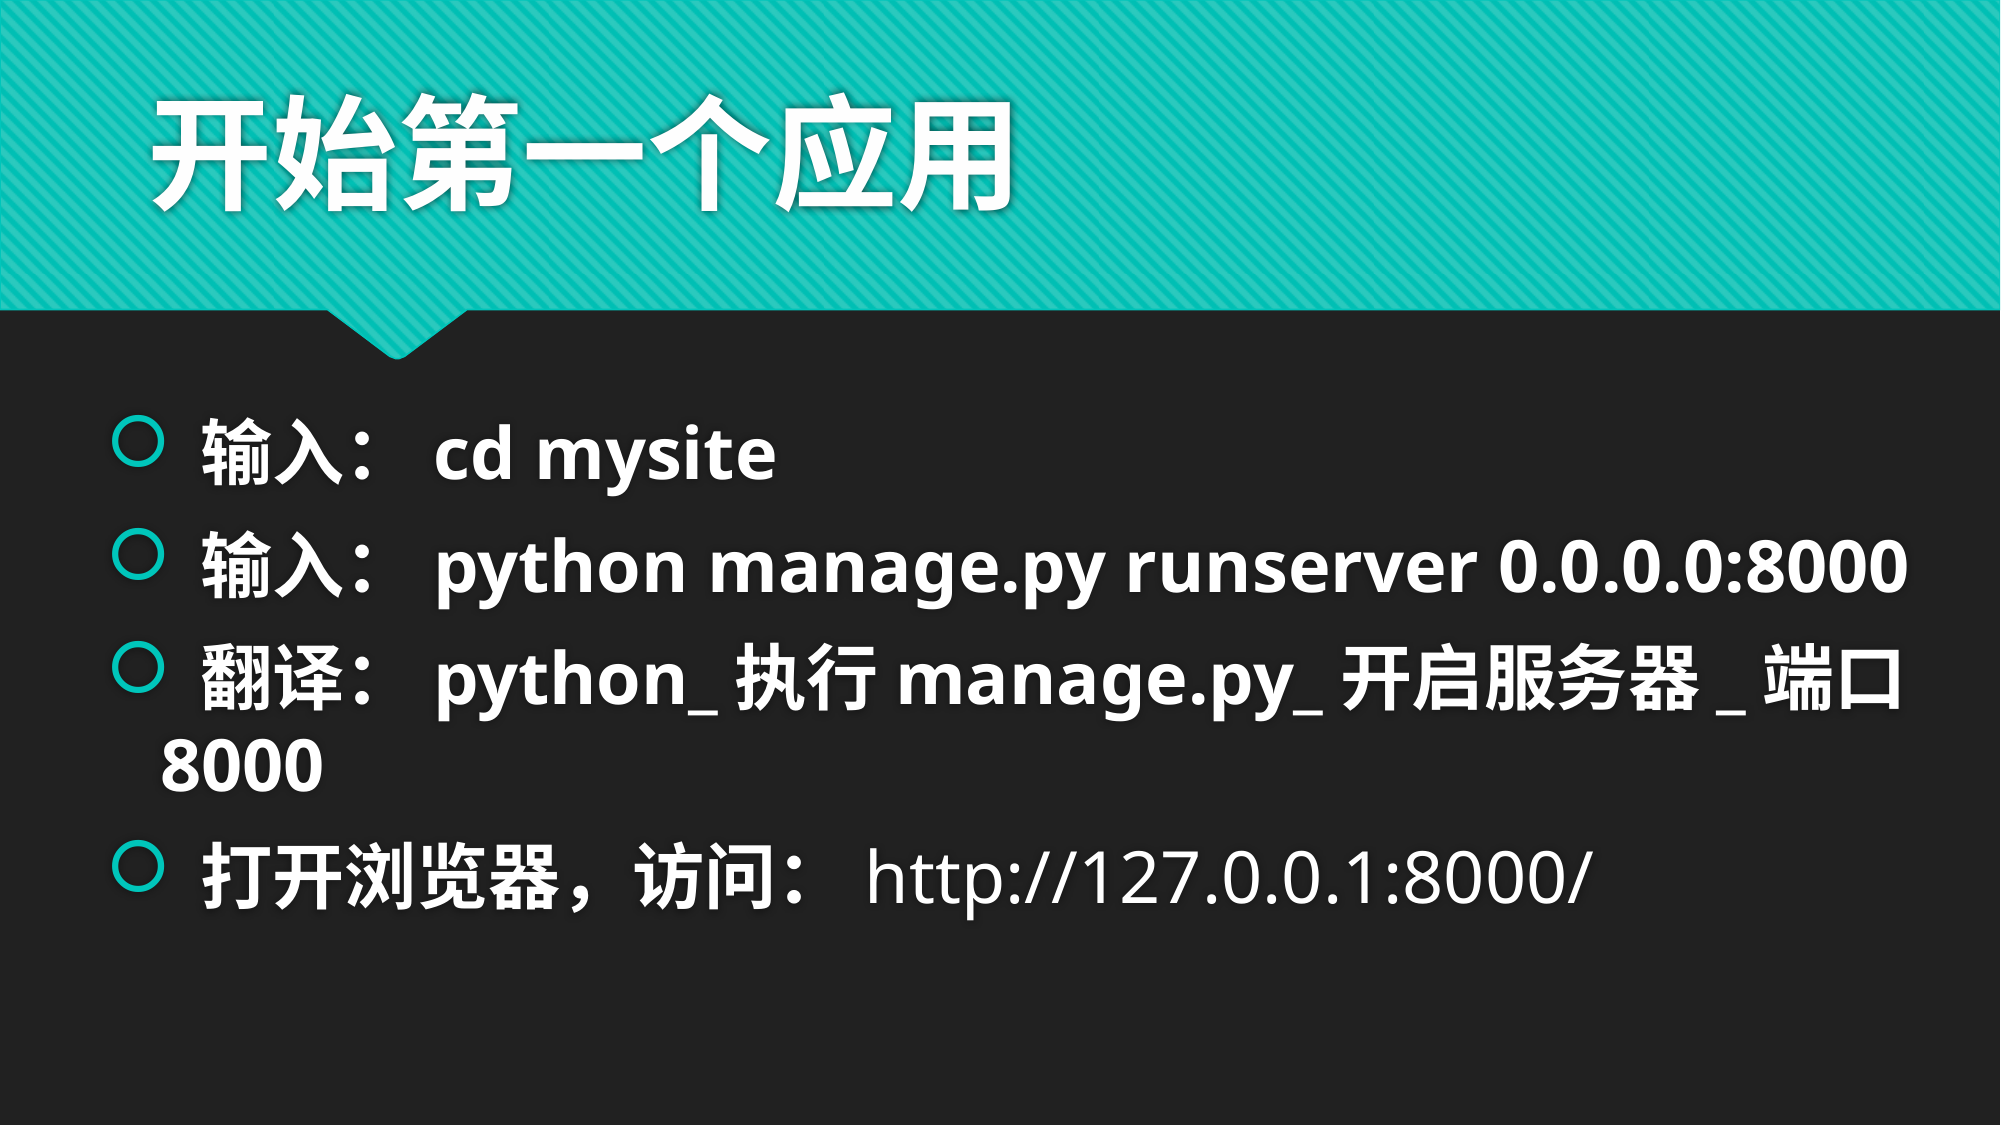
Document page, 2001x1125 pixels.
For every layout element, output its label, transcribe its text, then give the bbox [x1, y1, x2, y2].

title 开始第一个应用 [132, 73, 1868, 233]
list 输入：cd mysite 输入：python manage.py runserver 0.0.0.0:8000 翻译：python_执行manage.py_开启服务器_端口8000 打开浏览器，访问：http://127.0.0.1:8000/ [91, 364, 1942, 962]
